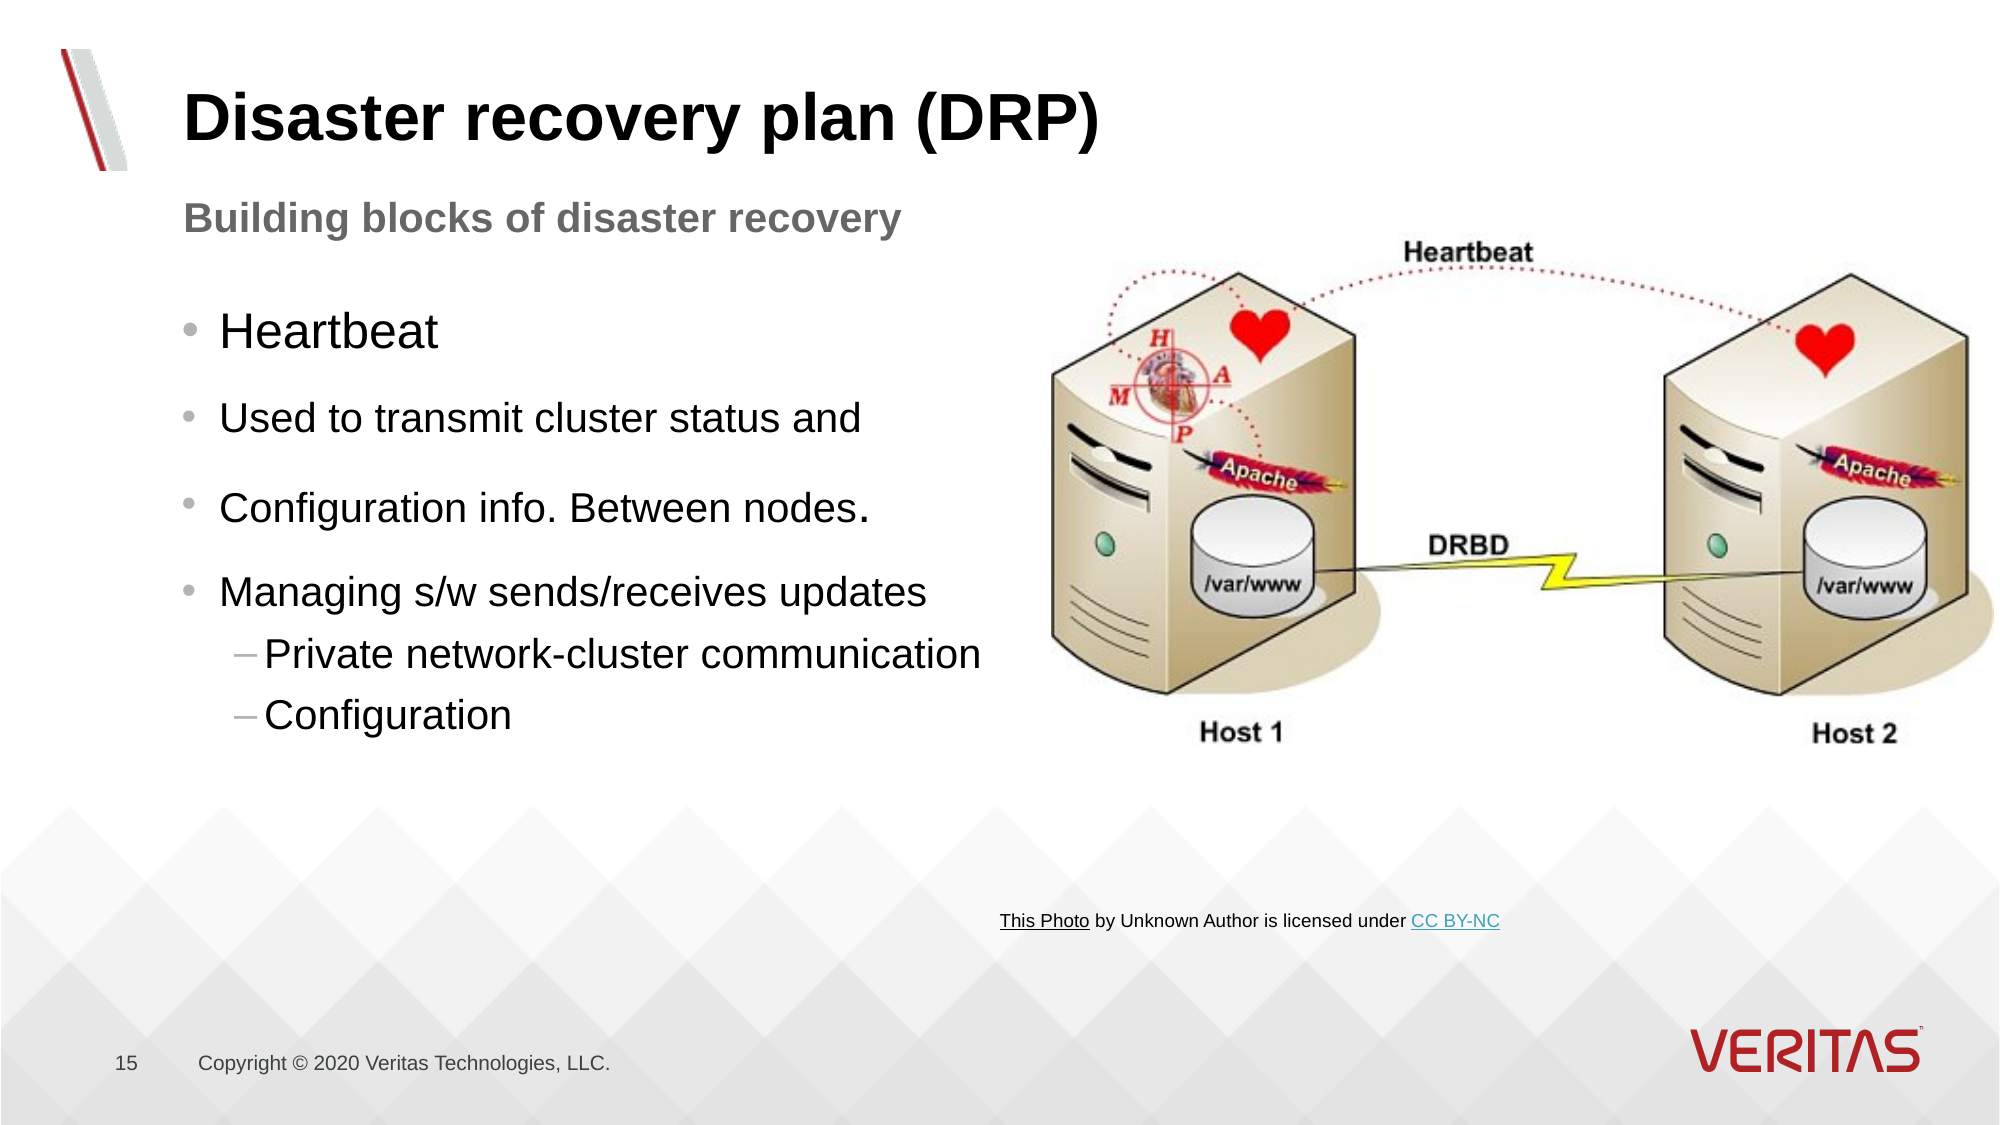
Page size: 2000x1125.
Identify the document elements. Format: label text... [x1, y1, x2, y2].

list Heartbeat Used to transmit cluster status and Configuration info. Between nodes. Managing s/w sends/receives updates Private network-cluster communication Configuration [181, 305, 1922, 983]
footer Copyright © 2020 Veritas Technologies, LLC. [183, 1041, 692, 1075]
list Building blocks of disaster recovery [183, 196, 1921, 252]
slide_number 15 [99, 1041, 167, 1075]
text_box This Photo by Unknown Author is licensed under CC BY-NC [999, 909, 1818, 932]
picture [1, 0, 2000, 1125]
title Disaster recovery plan (DRP) [183, 50, 1921, 188]
